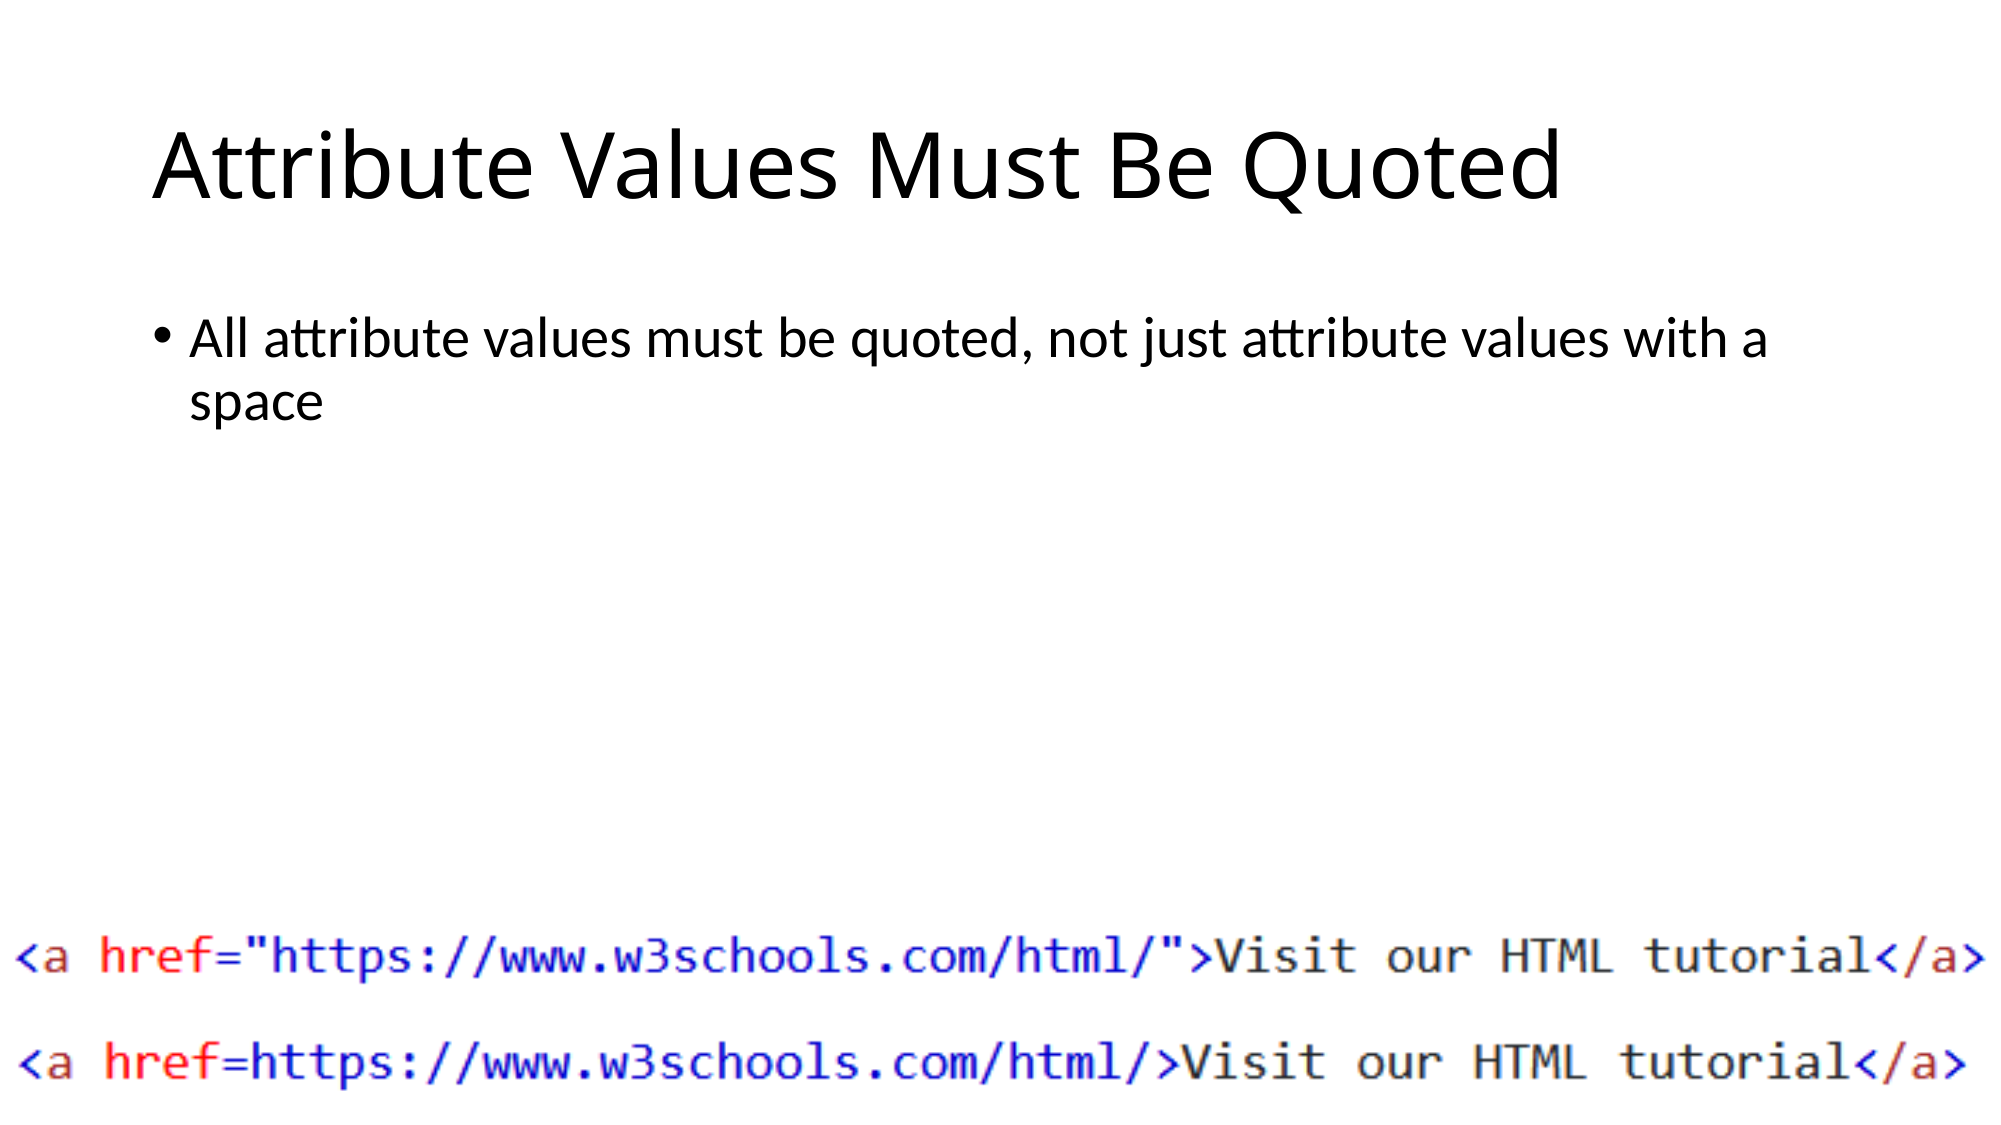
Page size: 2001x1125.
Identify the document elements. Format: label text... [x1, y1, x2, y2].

picture [0, 906, 2000, 1125]
list All attribute values must be quoted, not just attribute values with a space [137, 299, 1863, 906]
title Attribute Values Must Be Quoted [137, 59, 1863, 278]
